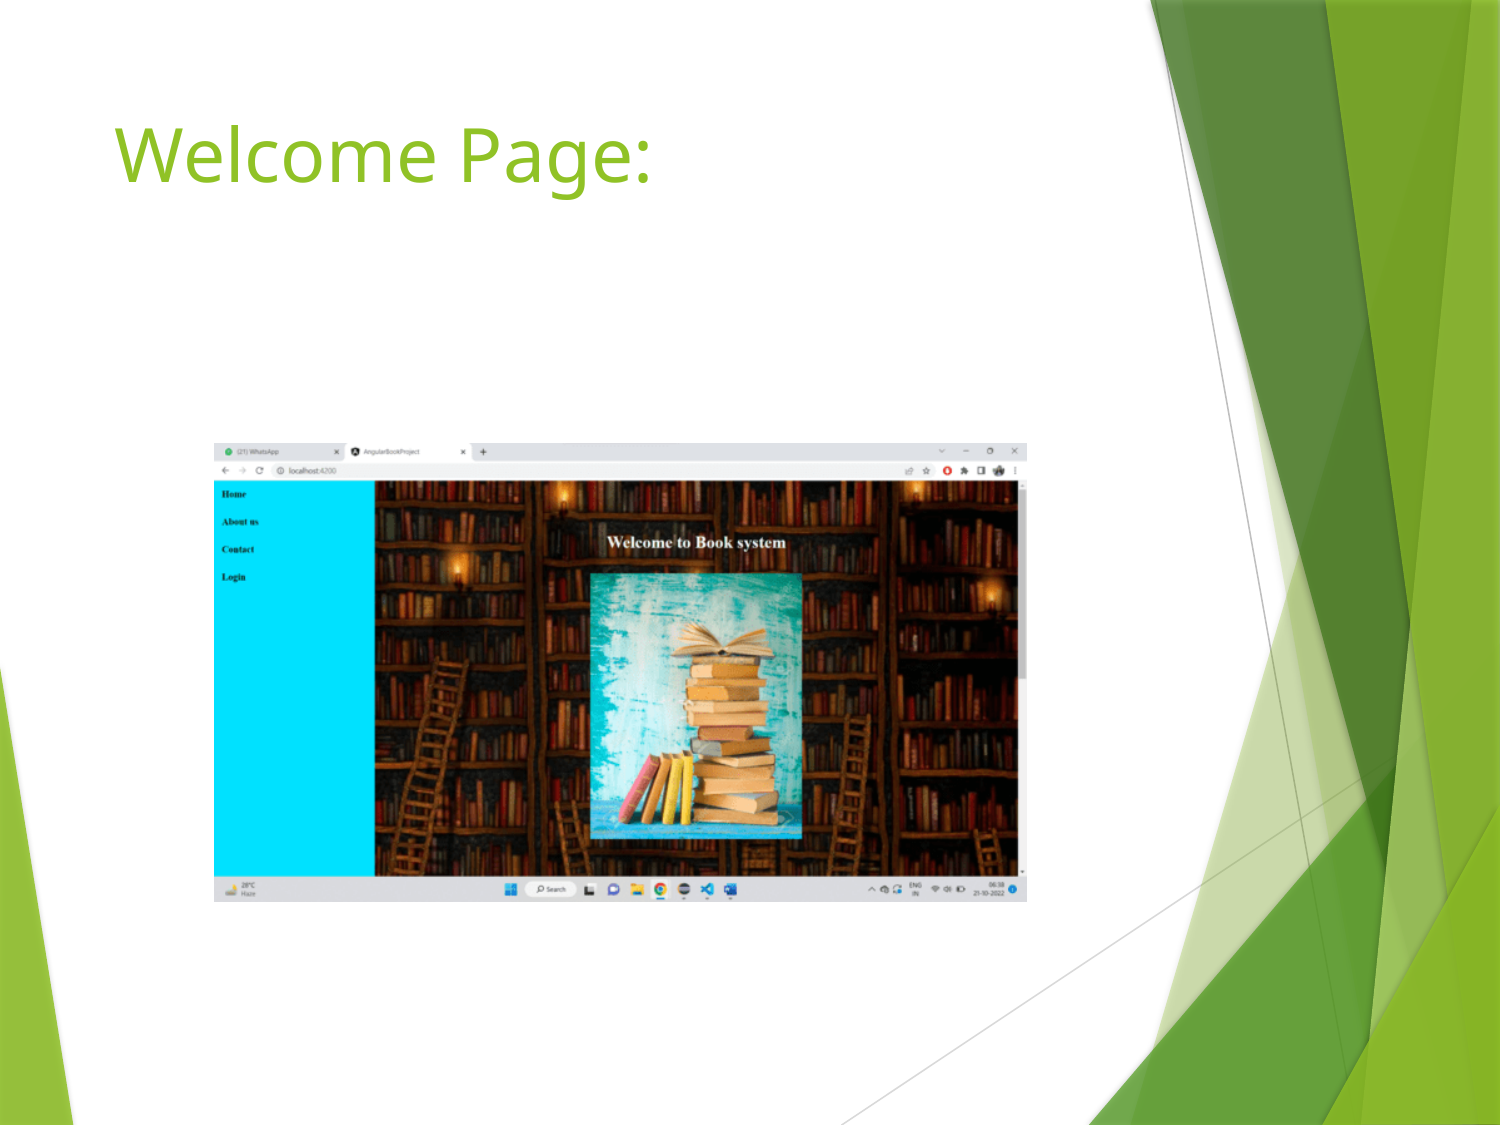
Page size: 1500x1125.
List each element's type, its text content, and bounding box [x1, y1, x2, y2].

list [213, 443, 1028, 903]
title Welcome Page: [99, 99, 1142, 317]
